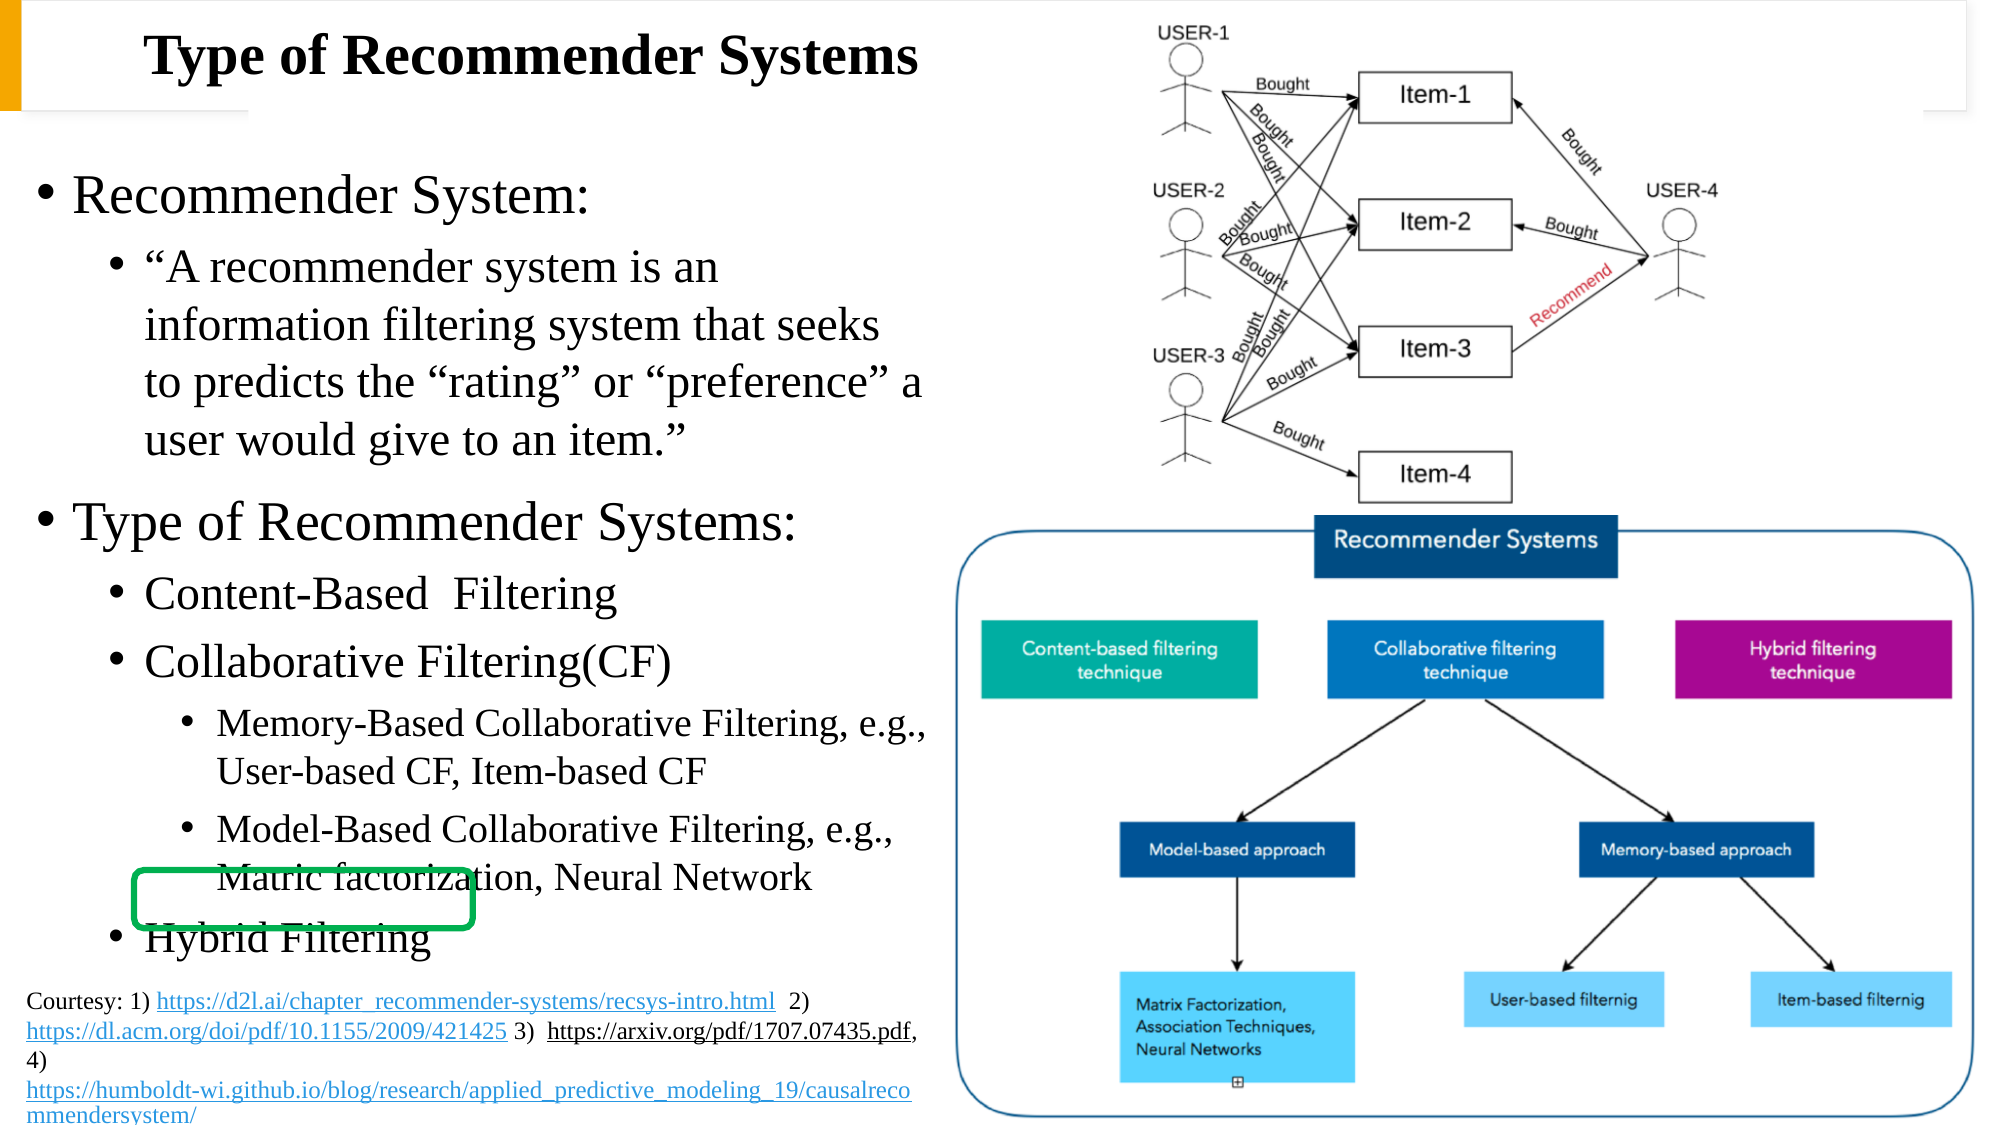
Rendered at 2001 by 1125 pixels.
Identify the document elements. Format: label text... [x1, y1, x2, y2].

text_box Courtesy: 1) https://d2l.ai/chapter_recommender-systems/recsys-intro.html 2) https://dl.acm.org/doi/pdf/10.1155/2009/421425 3) https://arxiv.org/pdf/1707.07435.pdf, 4) https://humboldt-wi.github.io/blog/research/applied_predictive_modeling_19/causalrecommendersystem/ [11, 976, 934, 1125]
text_box [133, 869, 474, 930]
picture [953, 8, 1986, 1125]
title Type of Recommender Systems [128, 0, 1783, 111]
list Recommender System: “A recommender system is an information filtering system that seeks to predicts the “rating” or “preference” a user would give to an item.” Type of Recommender Systems: Content-Based Filtering Collaborative Filtering(CF) Memory-Based Collaborative Filtering, e.g., User-based CF, Item-based CF Model-Based Collaborative Filtering, e.g., Matric factorization, Neural Network Hybrid Filtering [21, 150, 944, 986]
